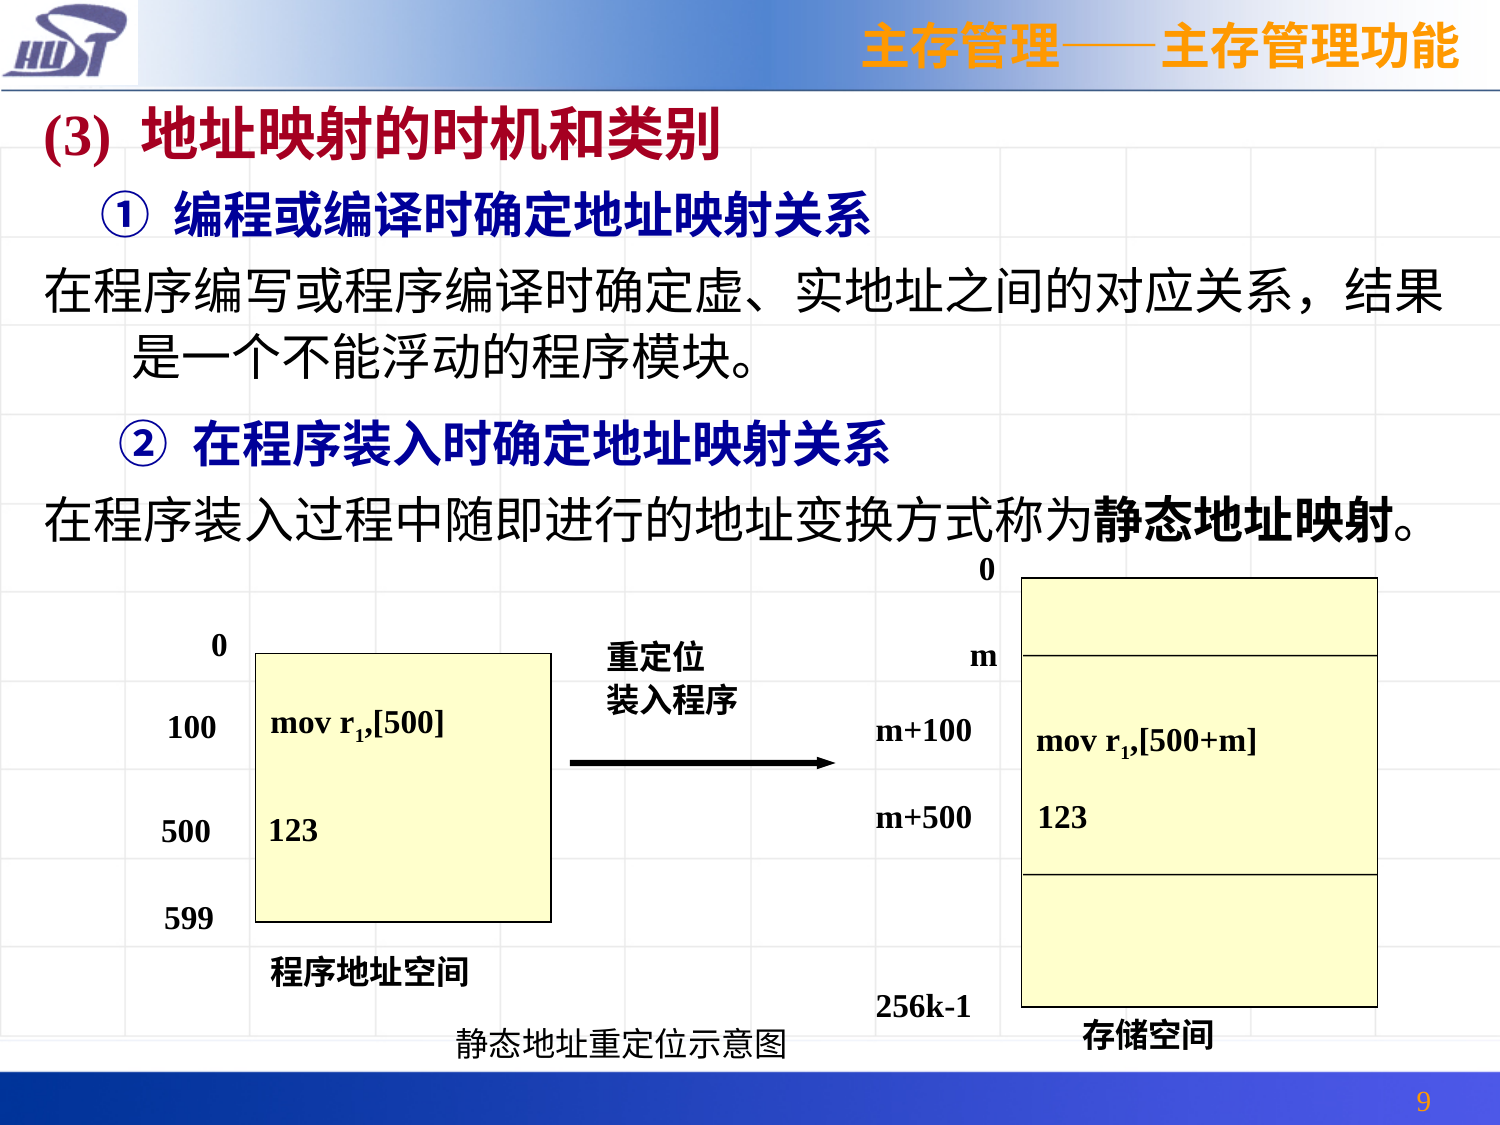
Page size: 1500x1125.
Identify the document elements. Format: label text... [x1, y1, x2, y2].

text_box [146, 539, 1378, 1063]
picture [0, 0, 1500, 1125]
text_box (3) 地址映射的时机和类别 ① 编程或编译时确定地址映射关系 在程序编写或程序编译时确定虚、实地址之间的对应关系，结果 是一个不能浮动的程序模块。 ② 在程序装入时确定地址映射关系 在程序装入过程中随即进行的地址变换方式称为静态地址映射。 [29, 76, 1485, 556]
text_box 主存管理——主存管理功能 [97, 14, 1475, 83]
text_box 9 [1393, 1067, 1455, 1125]
